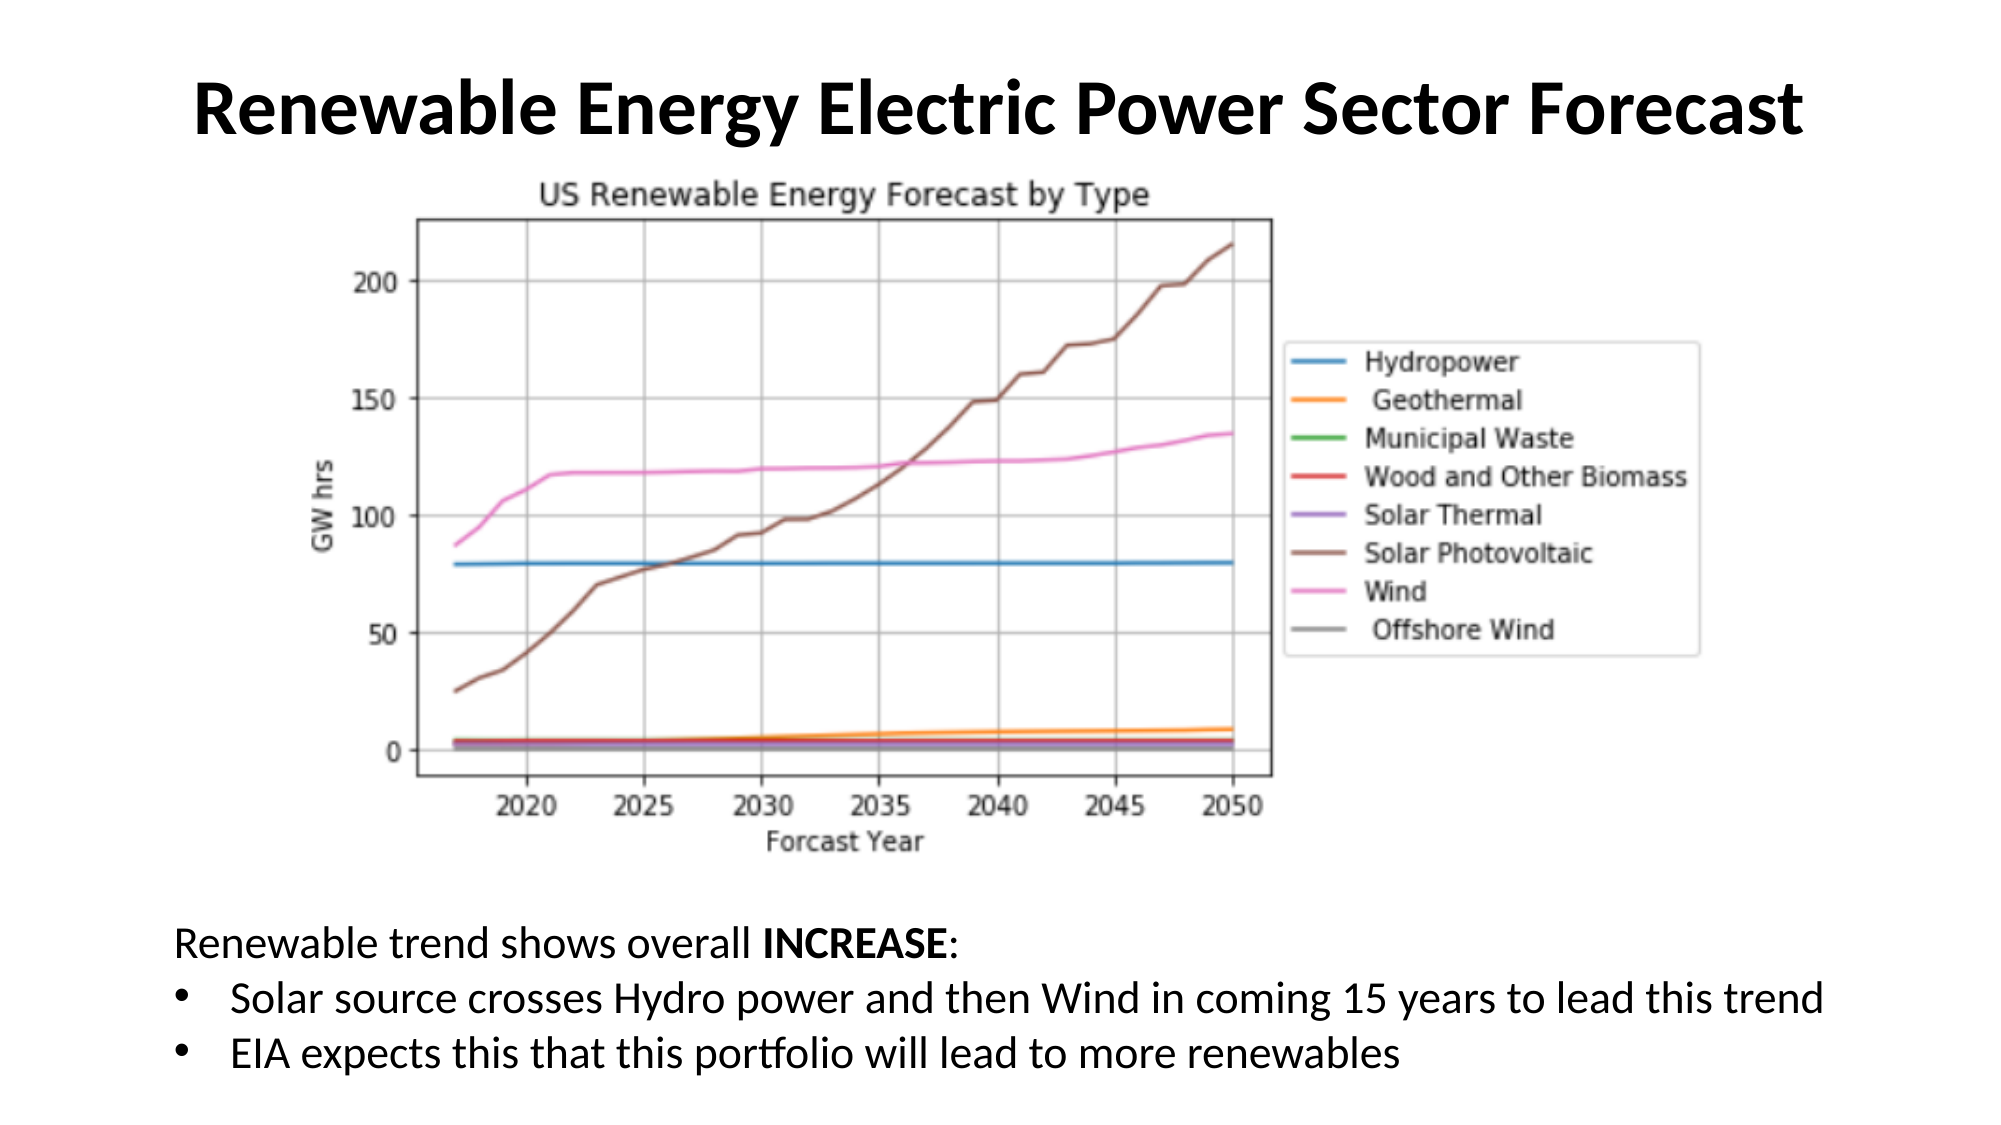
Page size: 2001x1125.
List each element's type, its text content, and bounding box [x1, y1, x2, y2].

text_box Renewable trend shows overall INCREASE: Solar source crosses Hydro power and then Wind in coming 15 years to lead this trend EIA expects this that this portfolio will lead to more renewables [159, 904, 1841, 1125]
title Renewable Energy Electric Power Sector Forecast [160, 37, 1840, 160]
picture [181, 159, 1819, 900]
